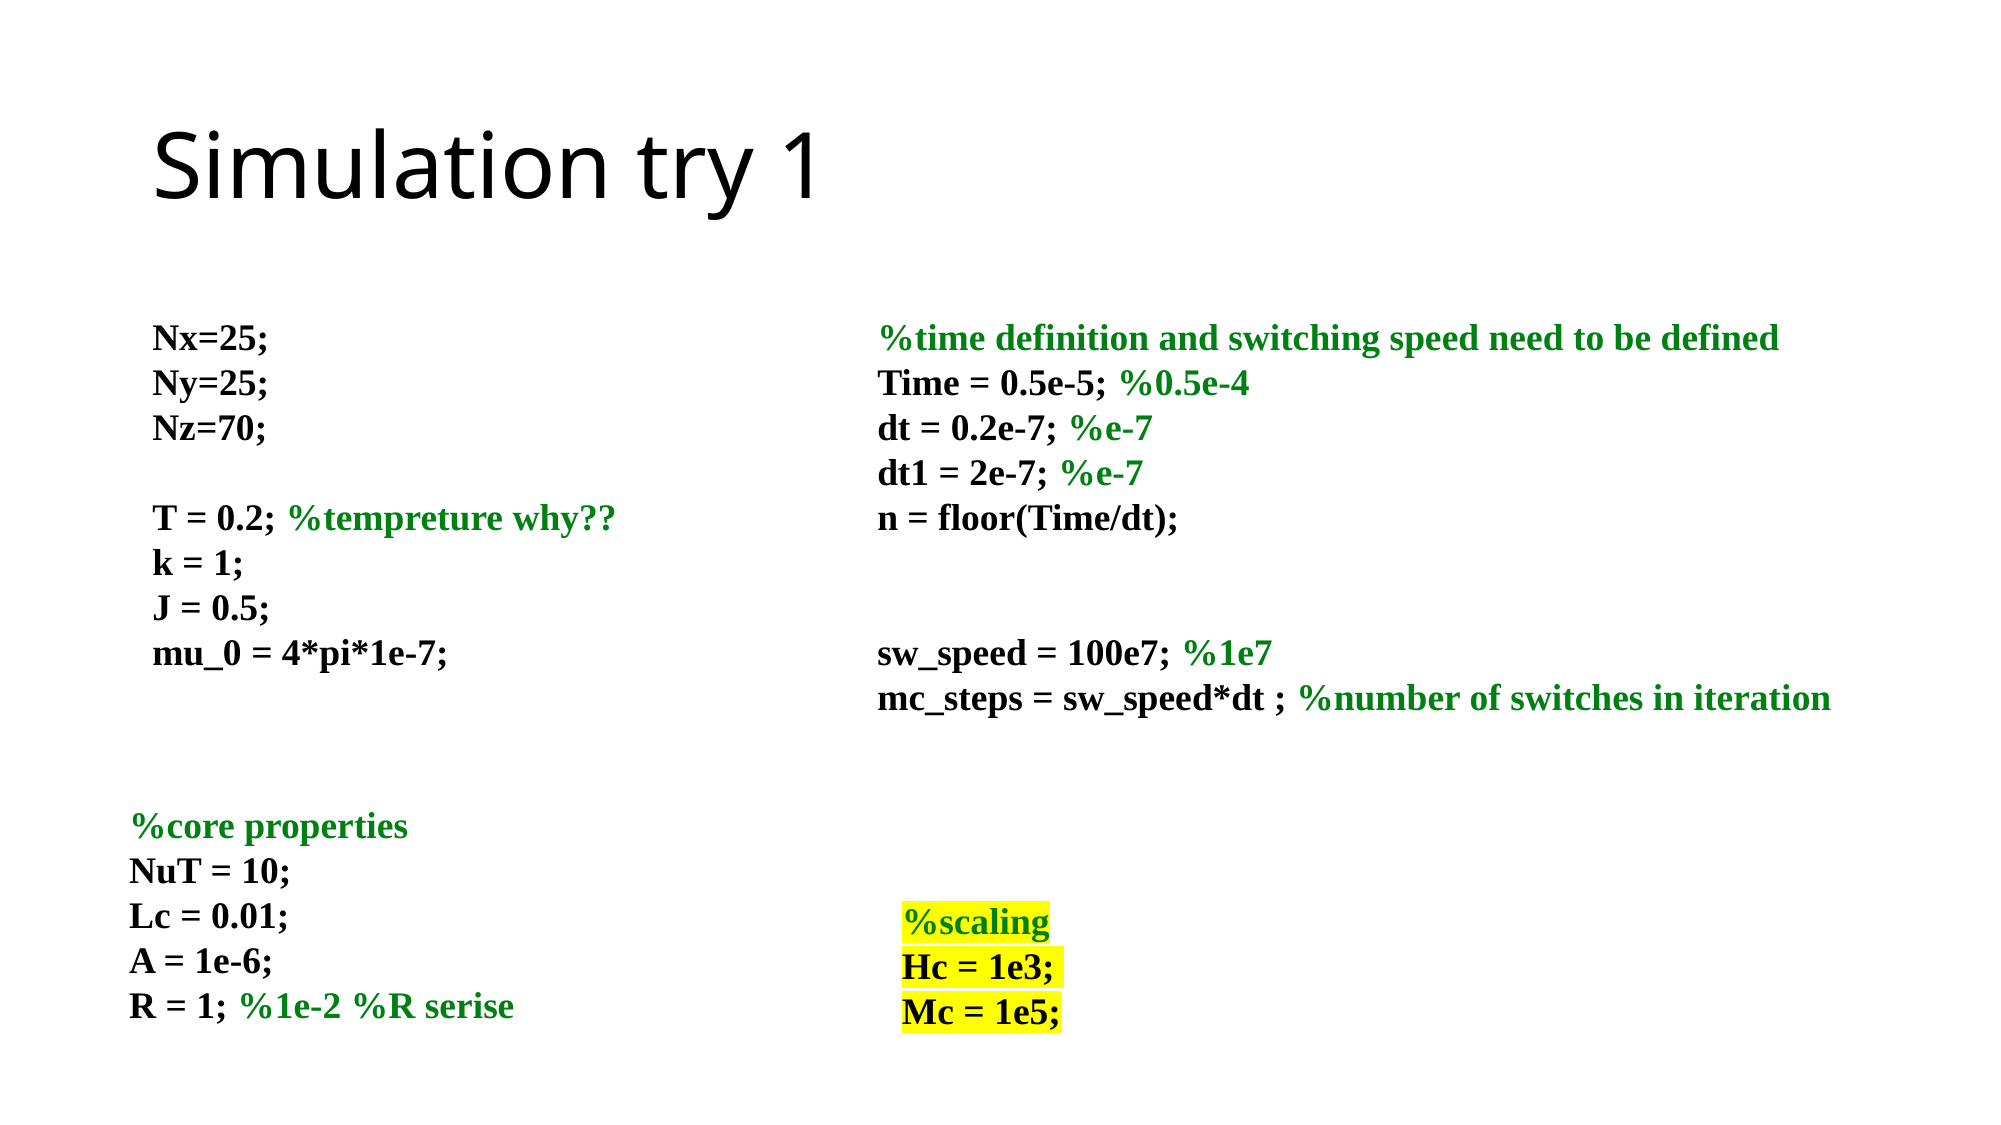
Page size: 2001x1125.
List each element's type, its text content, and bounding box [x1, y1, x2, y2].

text_box %scaling Hc = 1e3; Mc = 1e5; [887, 799, 1113, 1040]
text_box %time definition and switching speed need to be defined Time = 0.5e-5; %0.5e-4 dt = 0.2e-7; %e-7 dt1 = 2e-7; %e-7 n = floor(Time/dt); sw_speed = 100e7; %1e7 mc_steps = sw_speed*dt ; %number of switches in iteration [862, 305, 1863, 726]
text_box Nx=25; Ny=25; Nz=70; T = 0.2; %tempreture why?? k = 1; J = 0.5; mu_0 = 4*pi*1e-7; [137, 305, 862, 681]
title Simulation try 1 [137, 59, 1863, 278]
text_box %core properties NuT = 10; Lc = 0.01; A = 1e-6; R = 1; %1e-2 %R serise [114, 793, 636, 1033]
